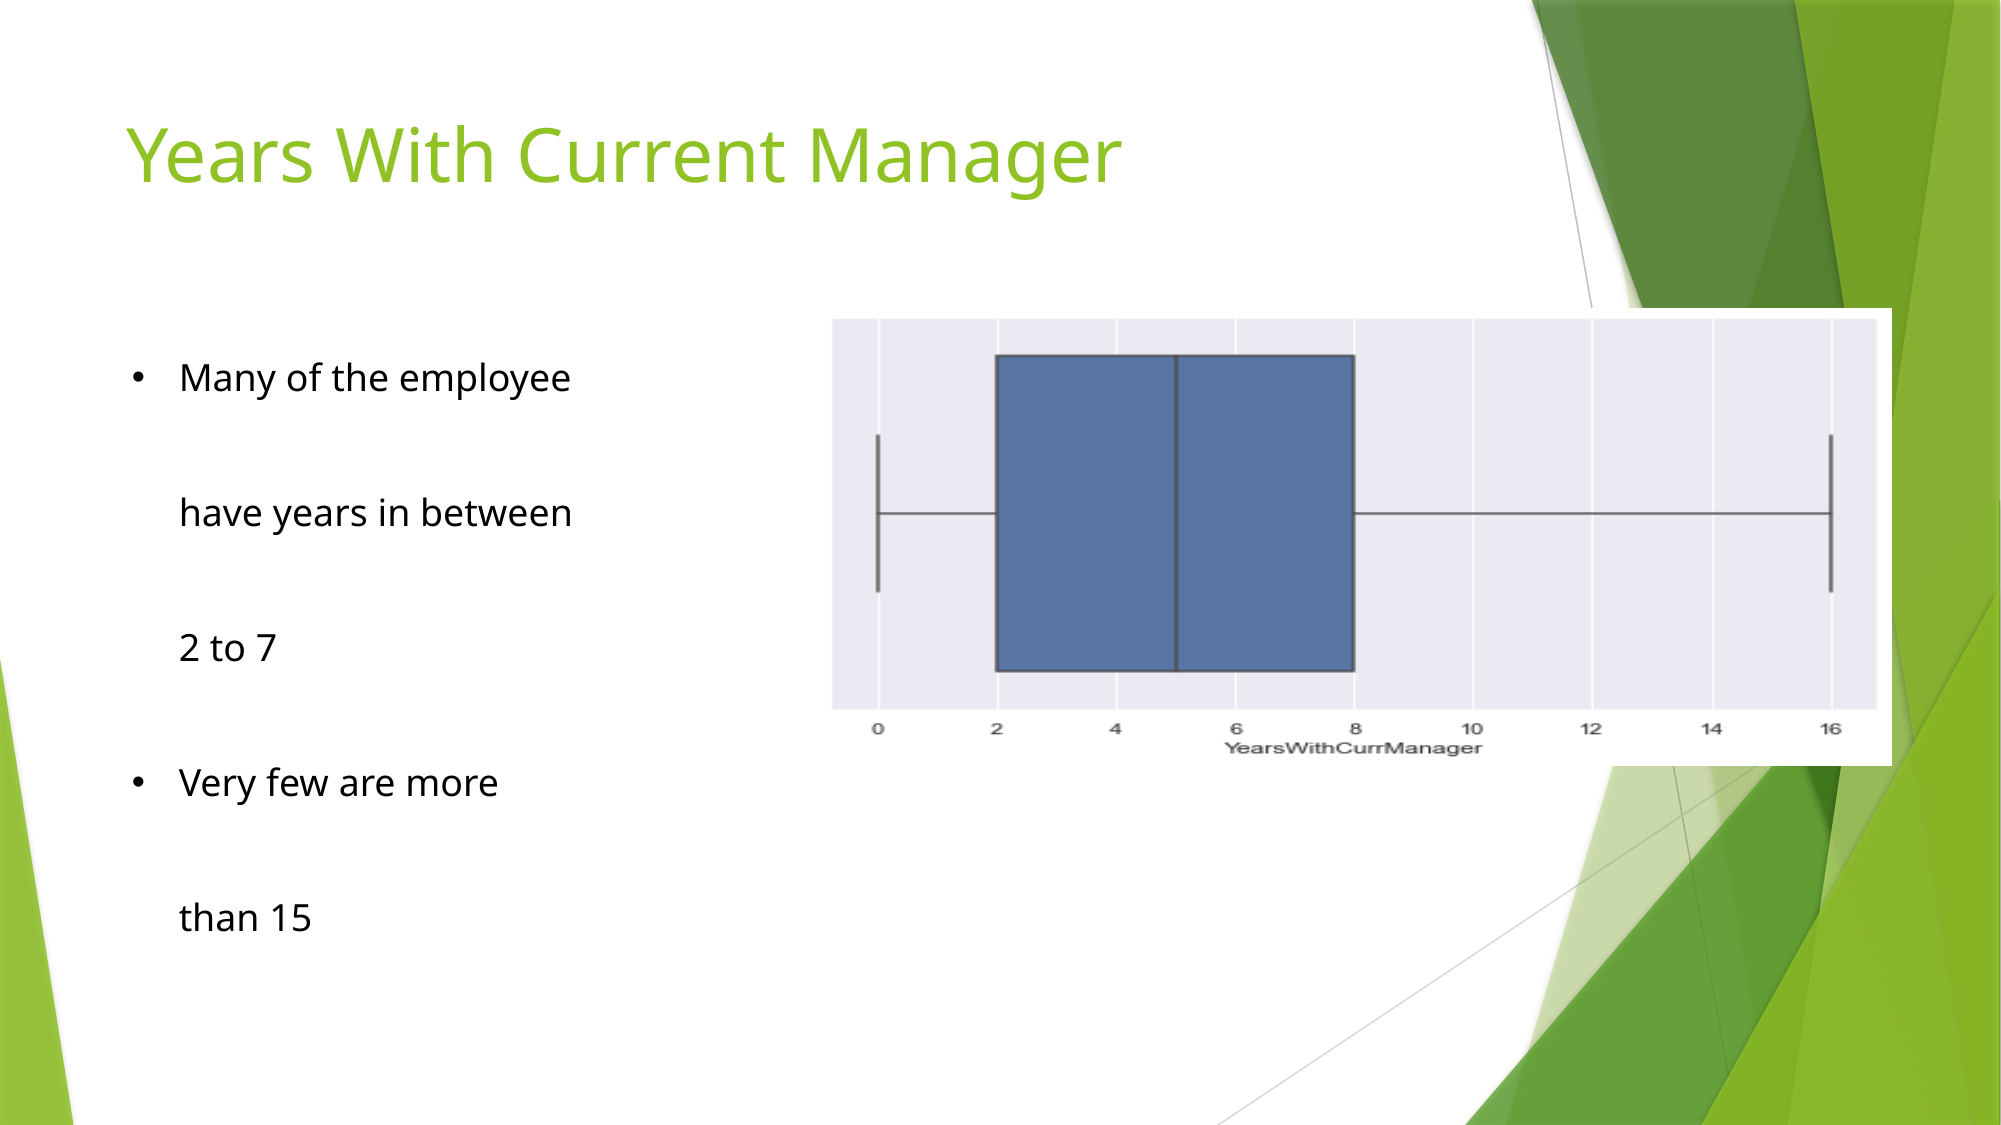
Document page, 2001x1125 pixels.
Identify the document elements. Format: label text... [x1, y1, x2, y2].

picture [815, 308, 1892, 767]
text_box Many of the employee have years in between 2 to 7 Very few are more than 15 [117, 256, 603, 947]
title Years With Current Manager [111, 99, 1522, 317]
